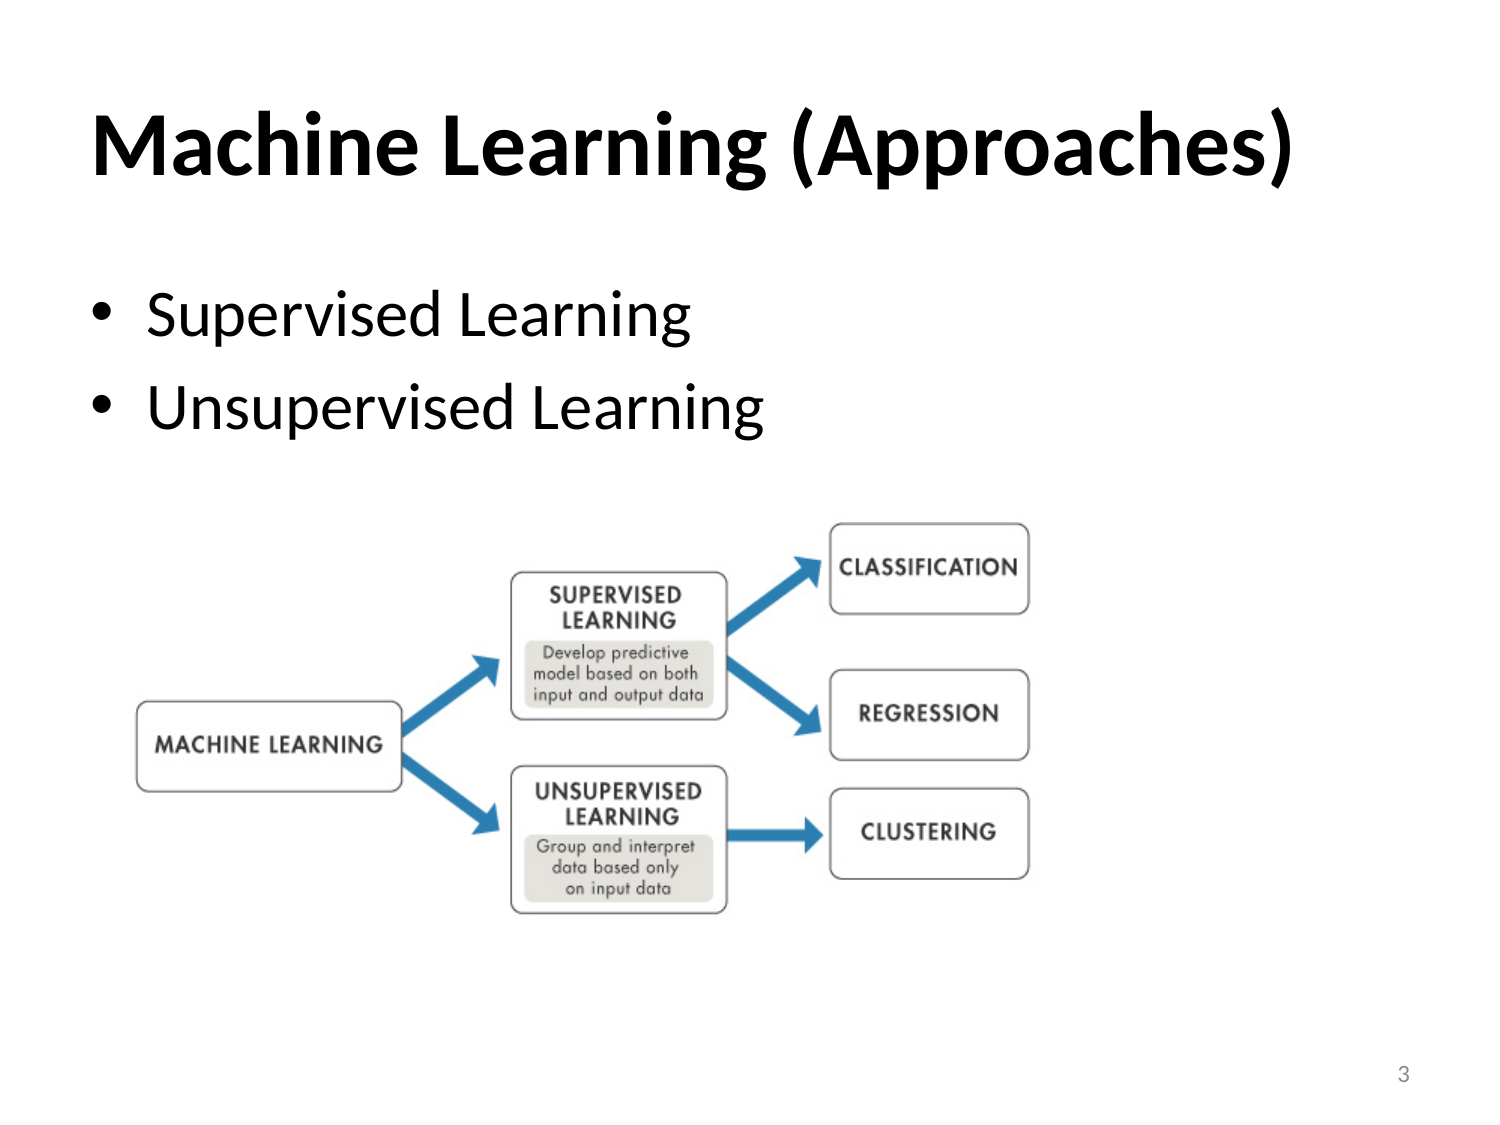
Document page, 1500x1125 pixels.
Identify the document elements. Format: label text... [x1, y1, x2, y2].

picture [99, 512, 1074, 926]
slide_number 3 [1074, 1042, 1425, 1103]
title Machine Learning (Approaches) [75, 45, 1425, 233]
list Supervised Learning Unsupervised Learning [75, 262, 1425, 1005]
